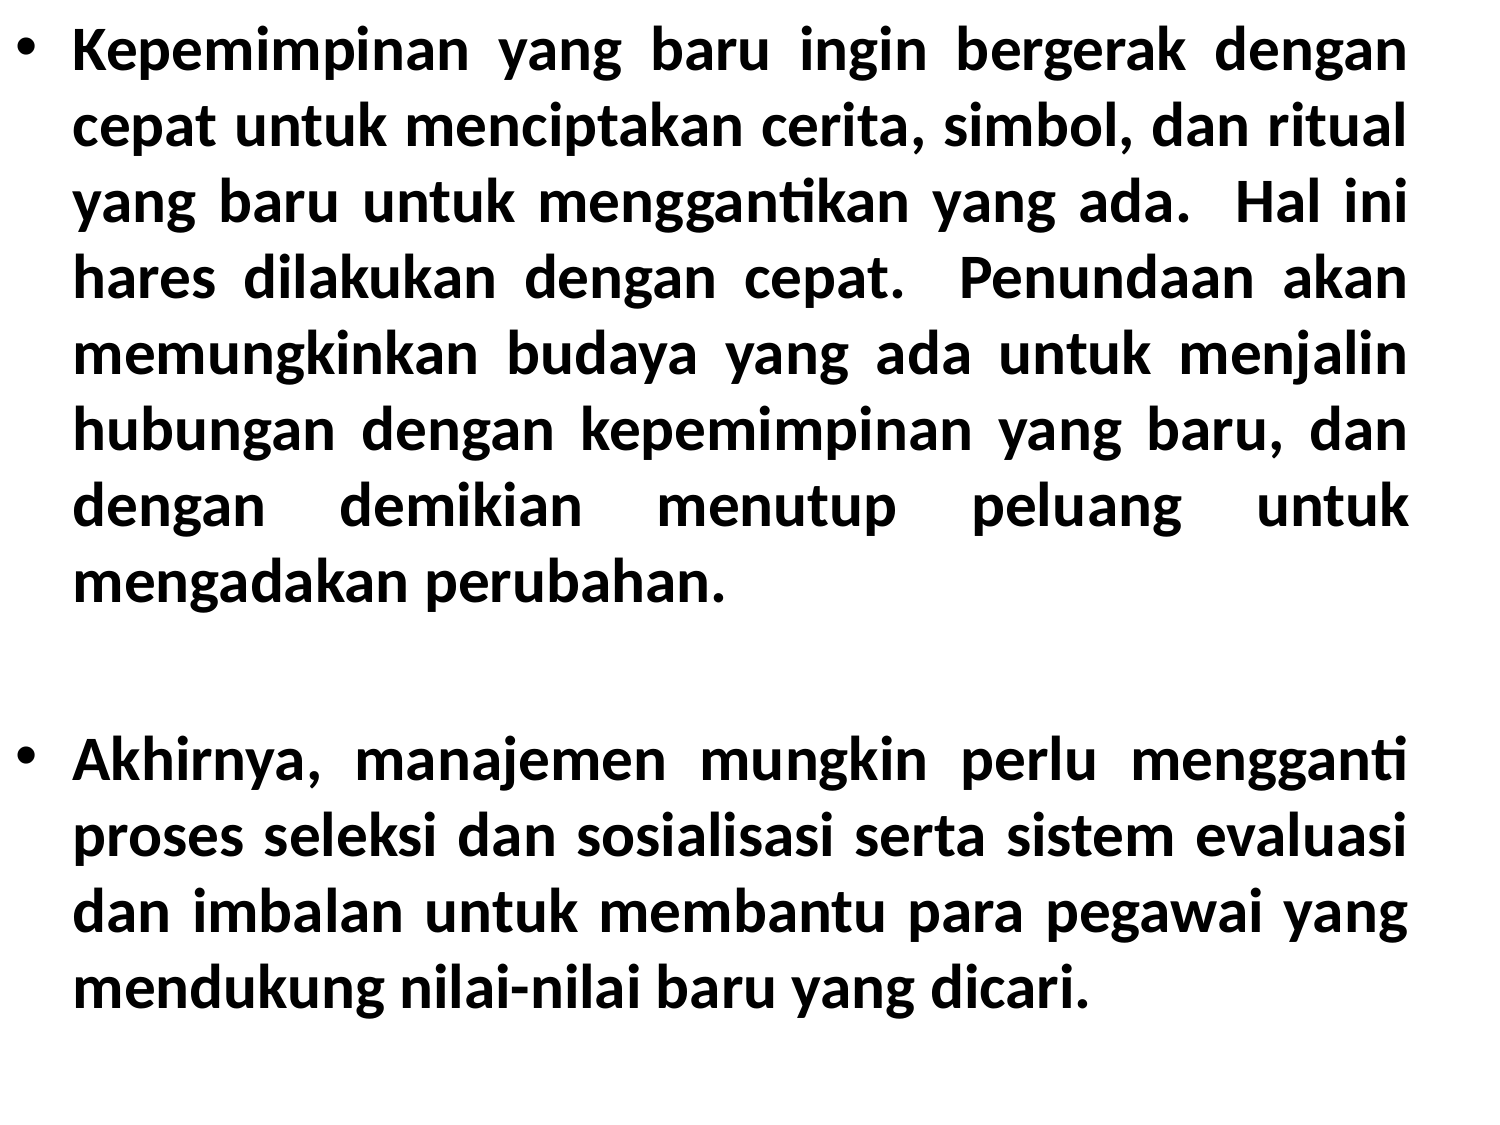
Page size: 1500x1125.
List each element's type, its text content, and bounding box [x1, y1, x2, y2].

list Kepemimpinan yang baru ingin bergerak dengan cepat untuk menciptakan cerita, simbol, dan ritual yang baru untuk menggan­tikan yang ada. Hal ini hares dilakukan dengan cepat. Penundaan akan memungkinkan budaya yang ada untuk menjalin hubungan de­ngan kepemimpinan yang baru, dan dengan demikian menutup pelu­ang untuk mengadakan perubahan. Akhirnya, manajemen mungkin perlu mengganti proses seleksi dan sosialisasi serta sistem evaluasi dan imbalan untuk membantu para pegawai yang mendukung nilai-nilai baru yang dicari. [0, 0, 1425, 1125]
